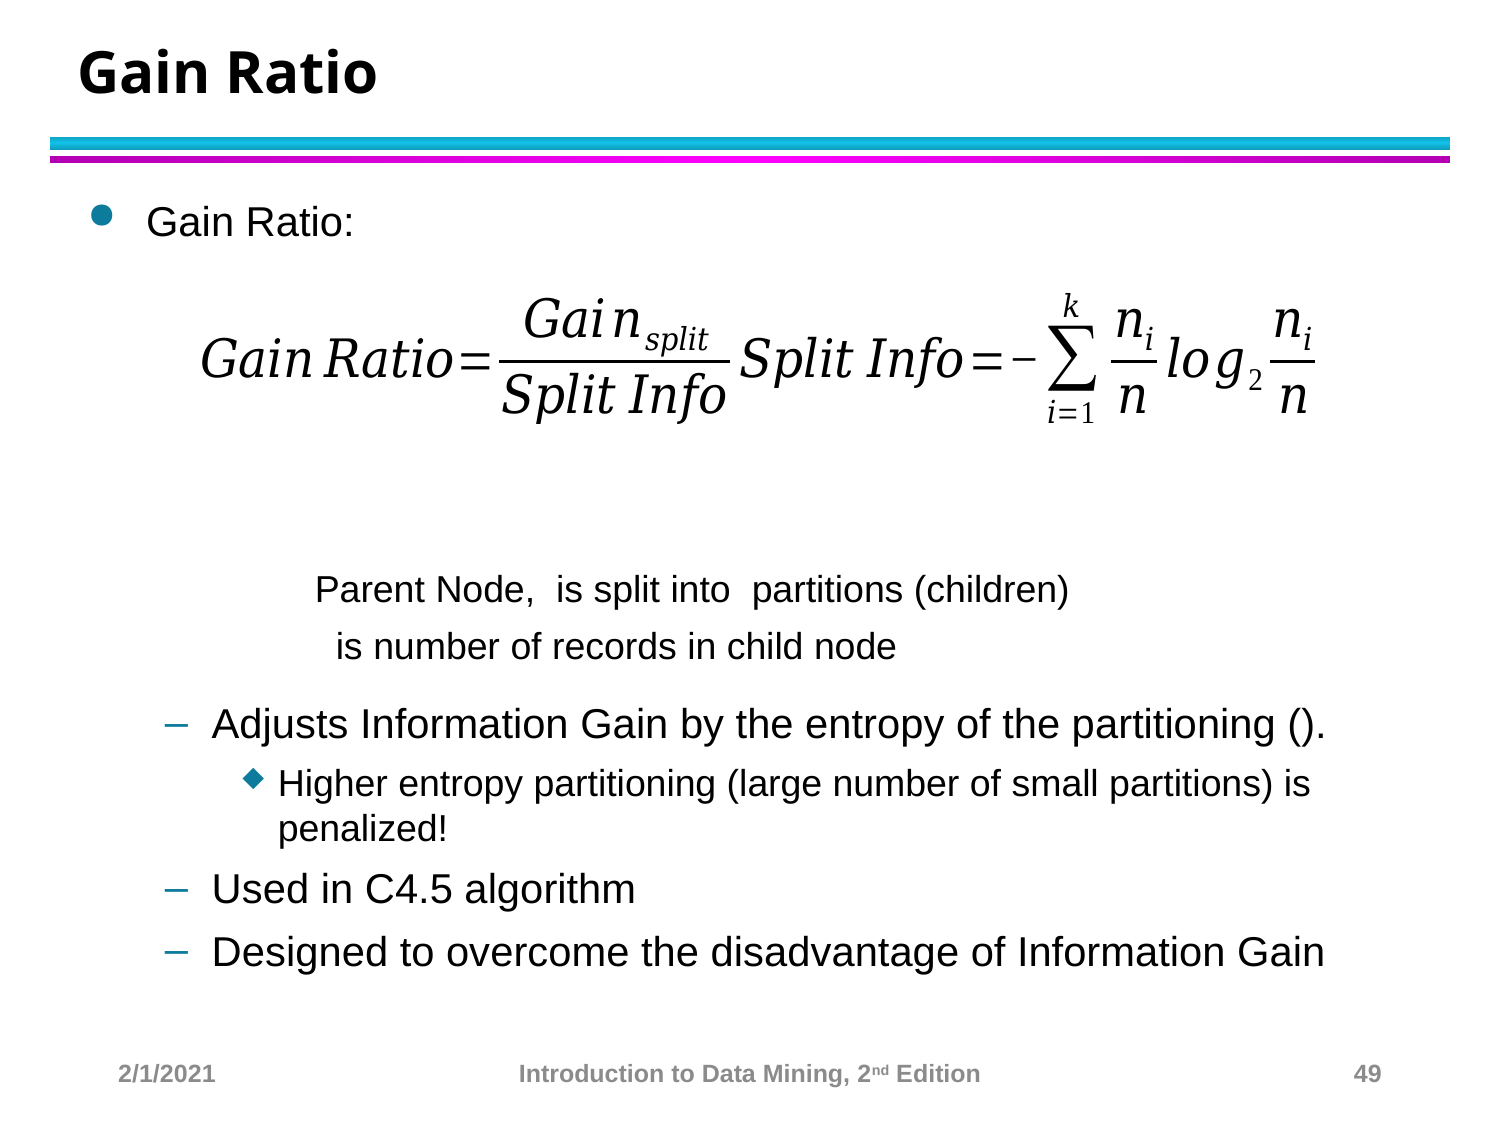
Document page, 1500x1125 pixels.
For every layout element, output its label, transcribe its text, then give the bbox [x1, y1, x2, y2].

footer Introduction to Data Mining, 2nd Edition [496, 1042, 1004, 1103]
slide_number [103, 1042, 441, 1103]
slide_number 49 [1059, 1042, 1397, 1103]
title Gain Ratio [62, 24, 1421, 113]
